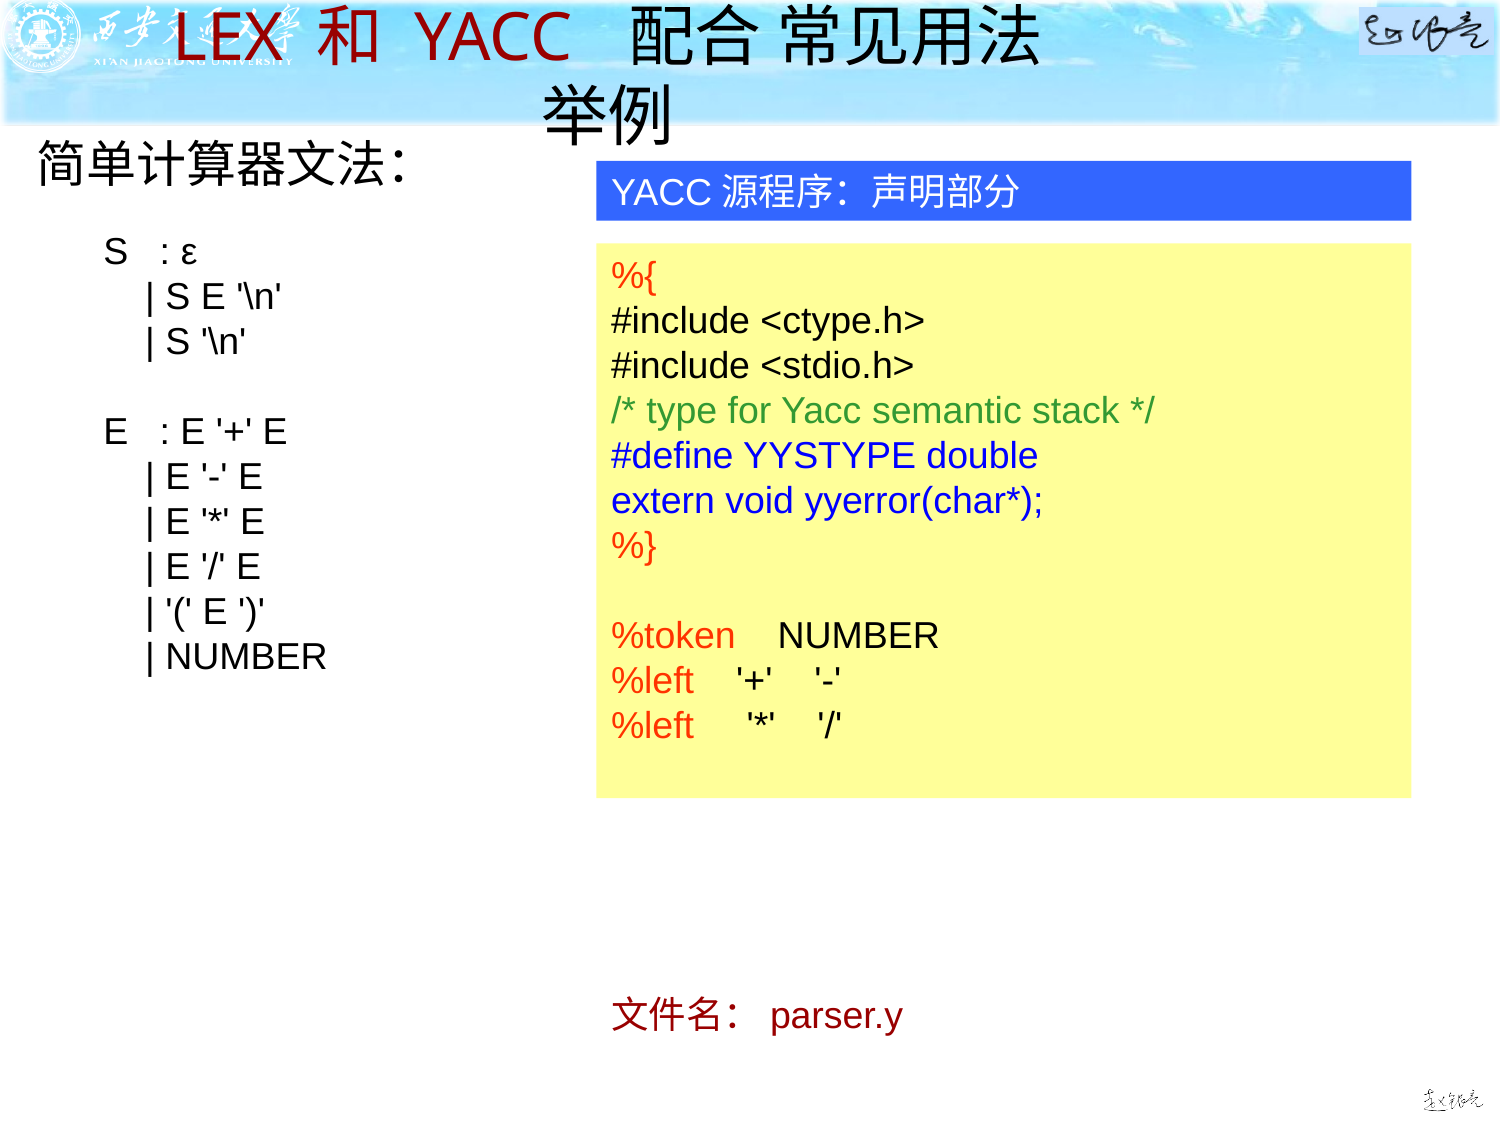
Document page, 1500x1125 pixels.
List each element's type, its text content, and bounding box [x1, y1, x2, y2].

title LEX 和 YACC 配合 常见用法举例 [135, 30, 1081, 116]
text_box %{ #include <ctype.h> #include <stdio.h> /* type for Yacc semantic stack */ #define YYSTYPE double extern void yyerror(char*); %} %token NUMBER %left '+' '-' %left '*' '/' [596, 243, 1412, 799]
text_box YACC源程序：声明部分 [596, 160, 1412, 221]
picture [0, 0, 1494, 118]
text_box S : ε | S E '\n' | S '\n' E : E '+' E | E '-' E | E '*' E | E '/' E | '(' E ')' | NUMBER [88, 219, 467, 685]
picture [1465, 1082, 1495, 1117]
text_box 简单计算器文法： [21, 125, 602, 201]
slide_number [1151, 1050, 1465, 1125]
text_box 文件名：parser.y [596, 983, 1429, 1044]
